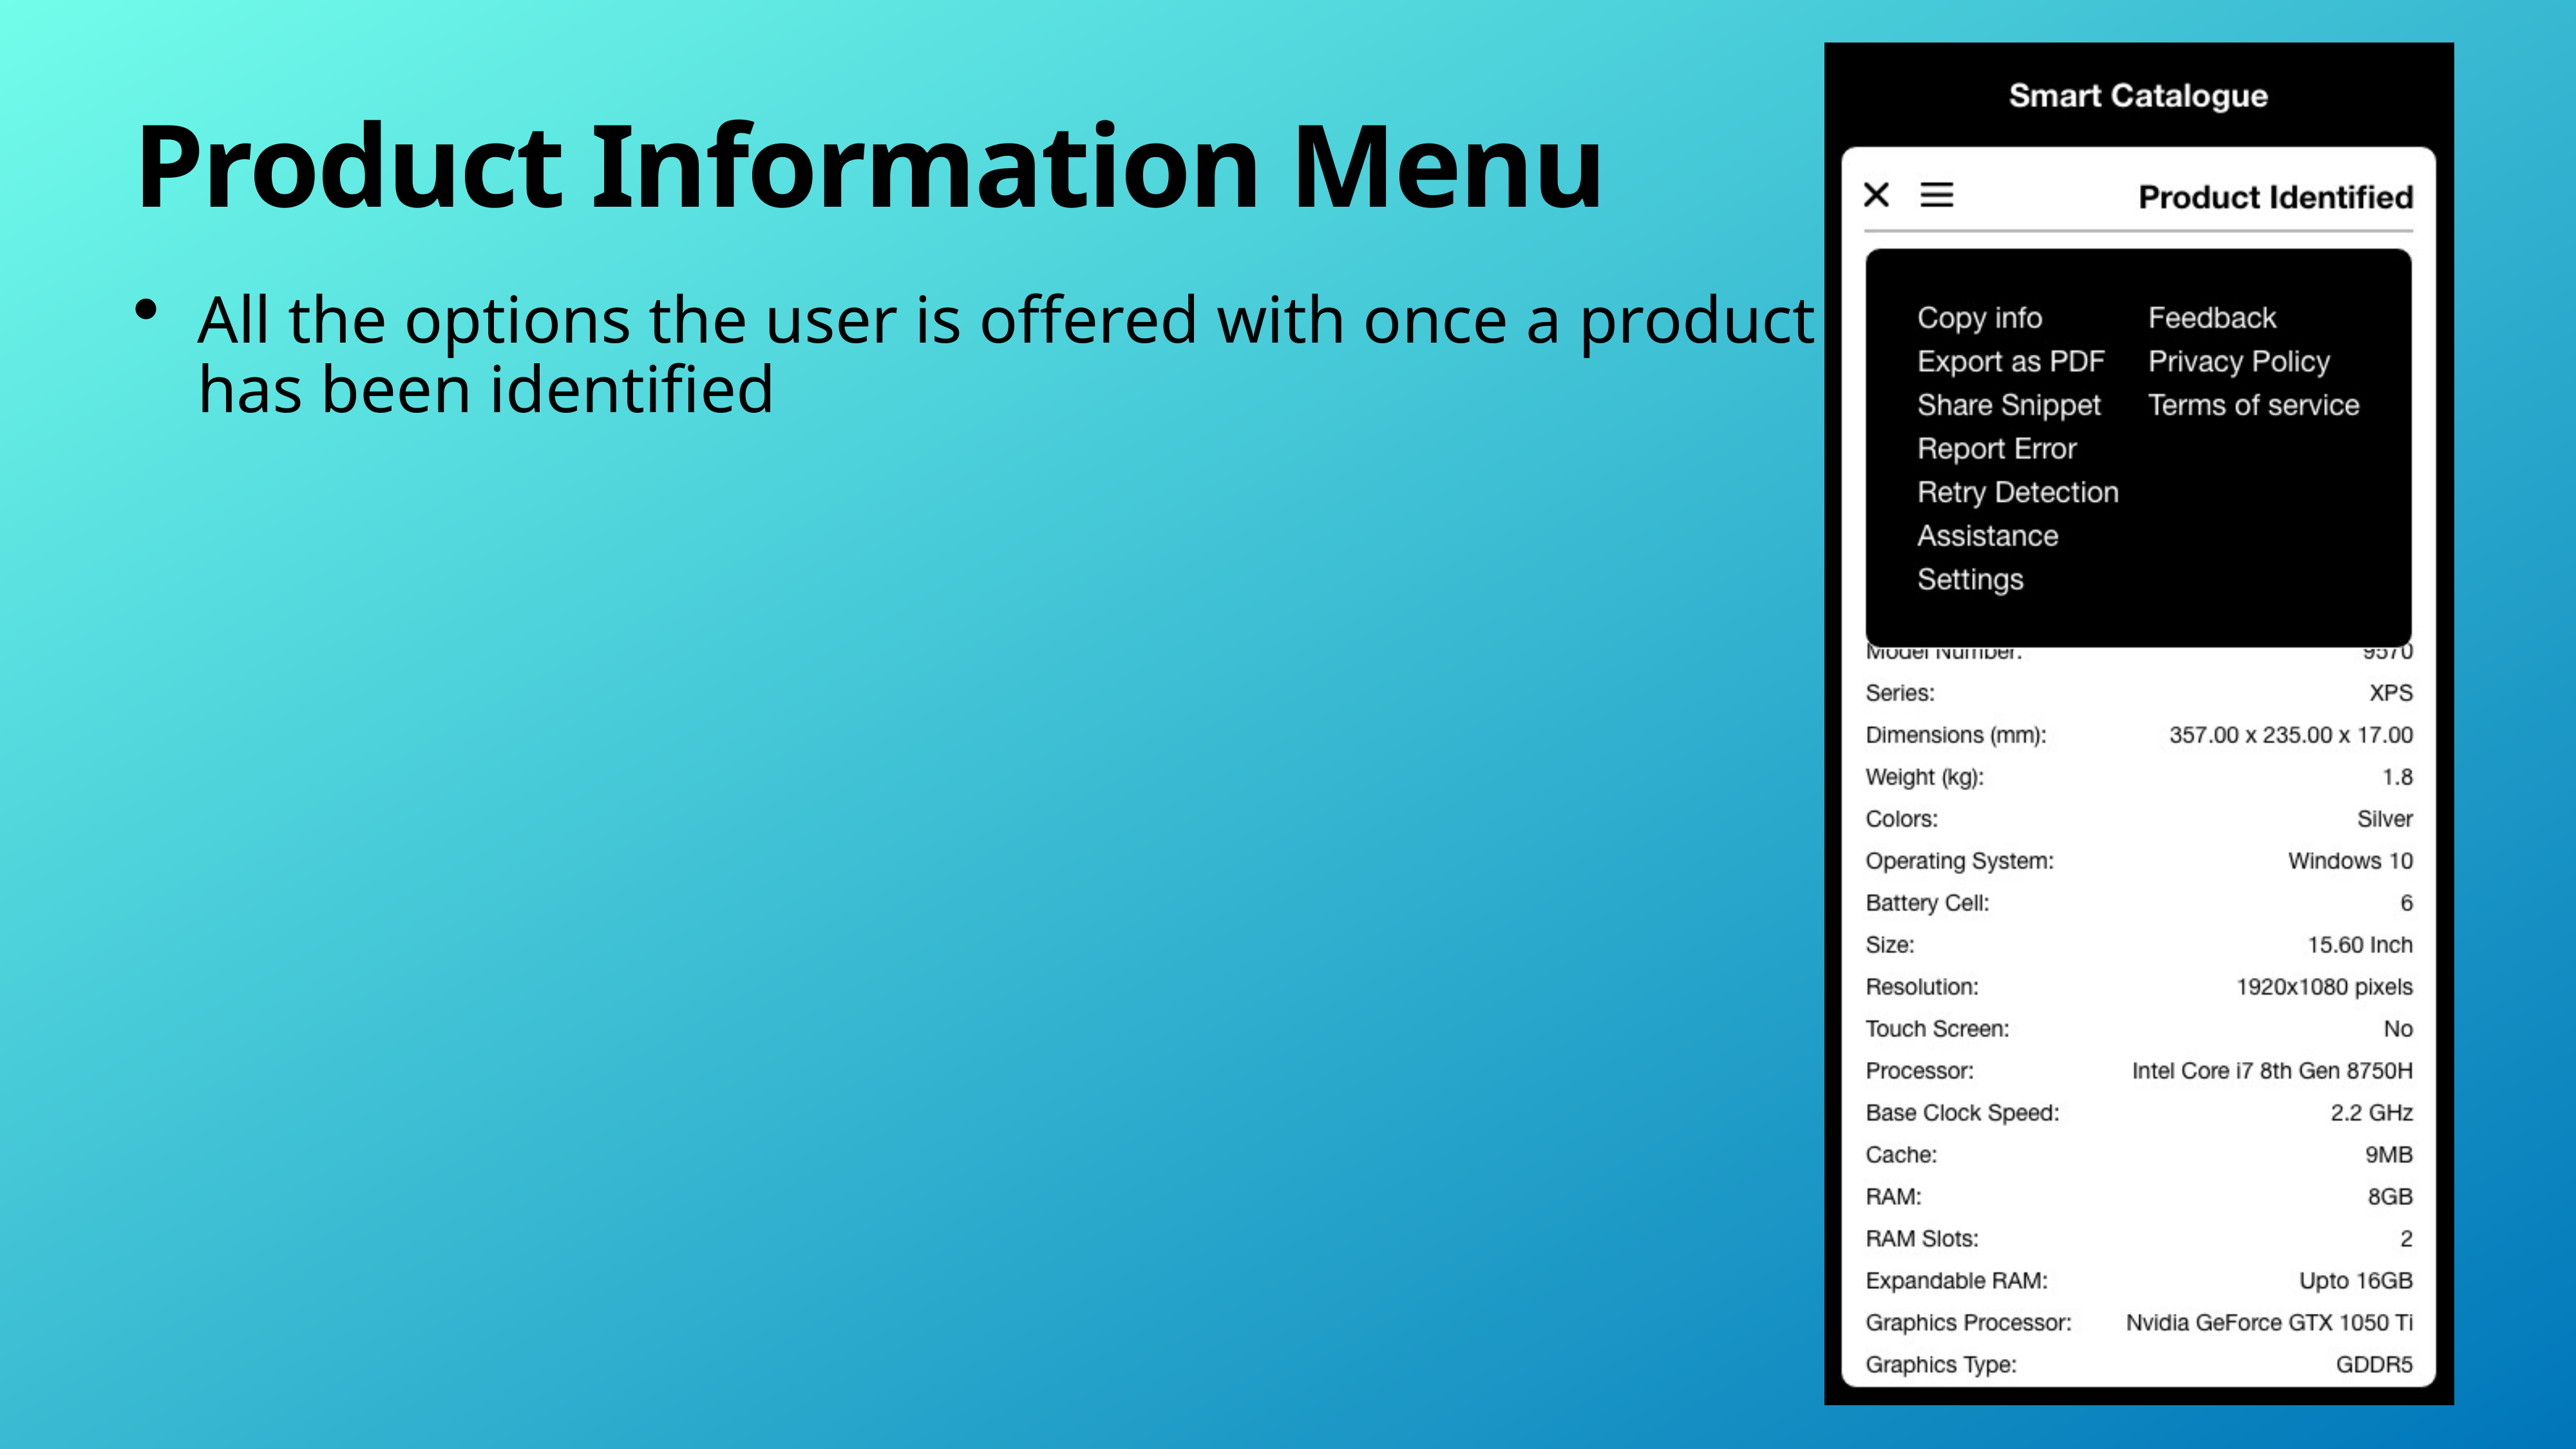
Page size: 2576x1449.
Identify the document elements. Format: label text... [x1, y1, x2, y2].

picture [1824, 43, 2576, 1449]
list All the options the user is offered with once a product has been identified [127, 281, 1824, 1322]
title Product Information Menu [127, 113, 1824, 266]
